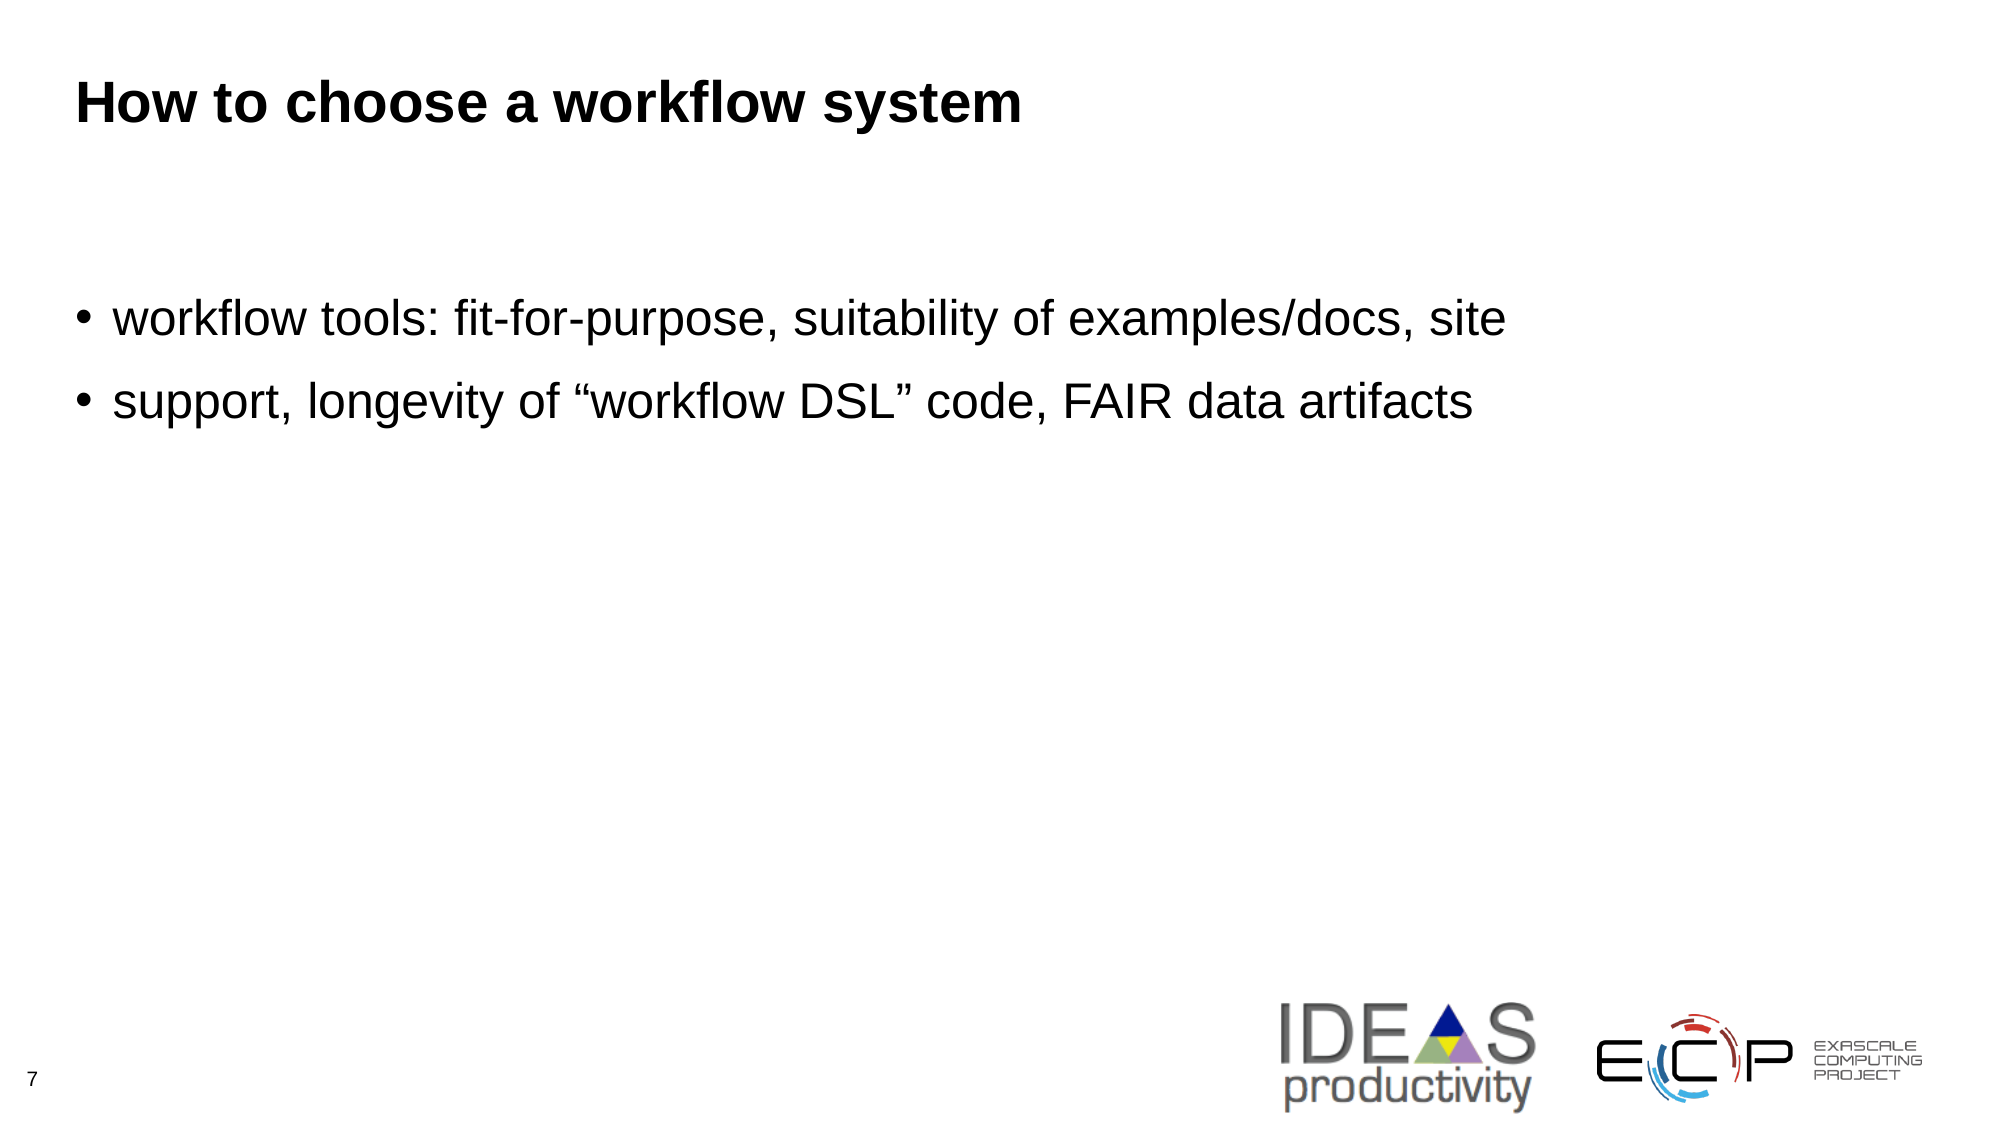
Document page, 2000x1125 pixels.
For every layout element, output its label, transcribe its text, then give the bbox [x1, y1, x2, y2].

list workflow tools: fit-for-purpose, suitability of examples/docs, site support, longevity of “workflow DSL” code, FAIR data artifacts [59, 284, 1926, 950]
title How to choose a workflow system [59, 67, 1926, 218]
picture [1280, 1002, 1537, 1114]
picture [1597, 1014, 1922, 1103]
